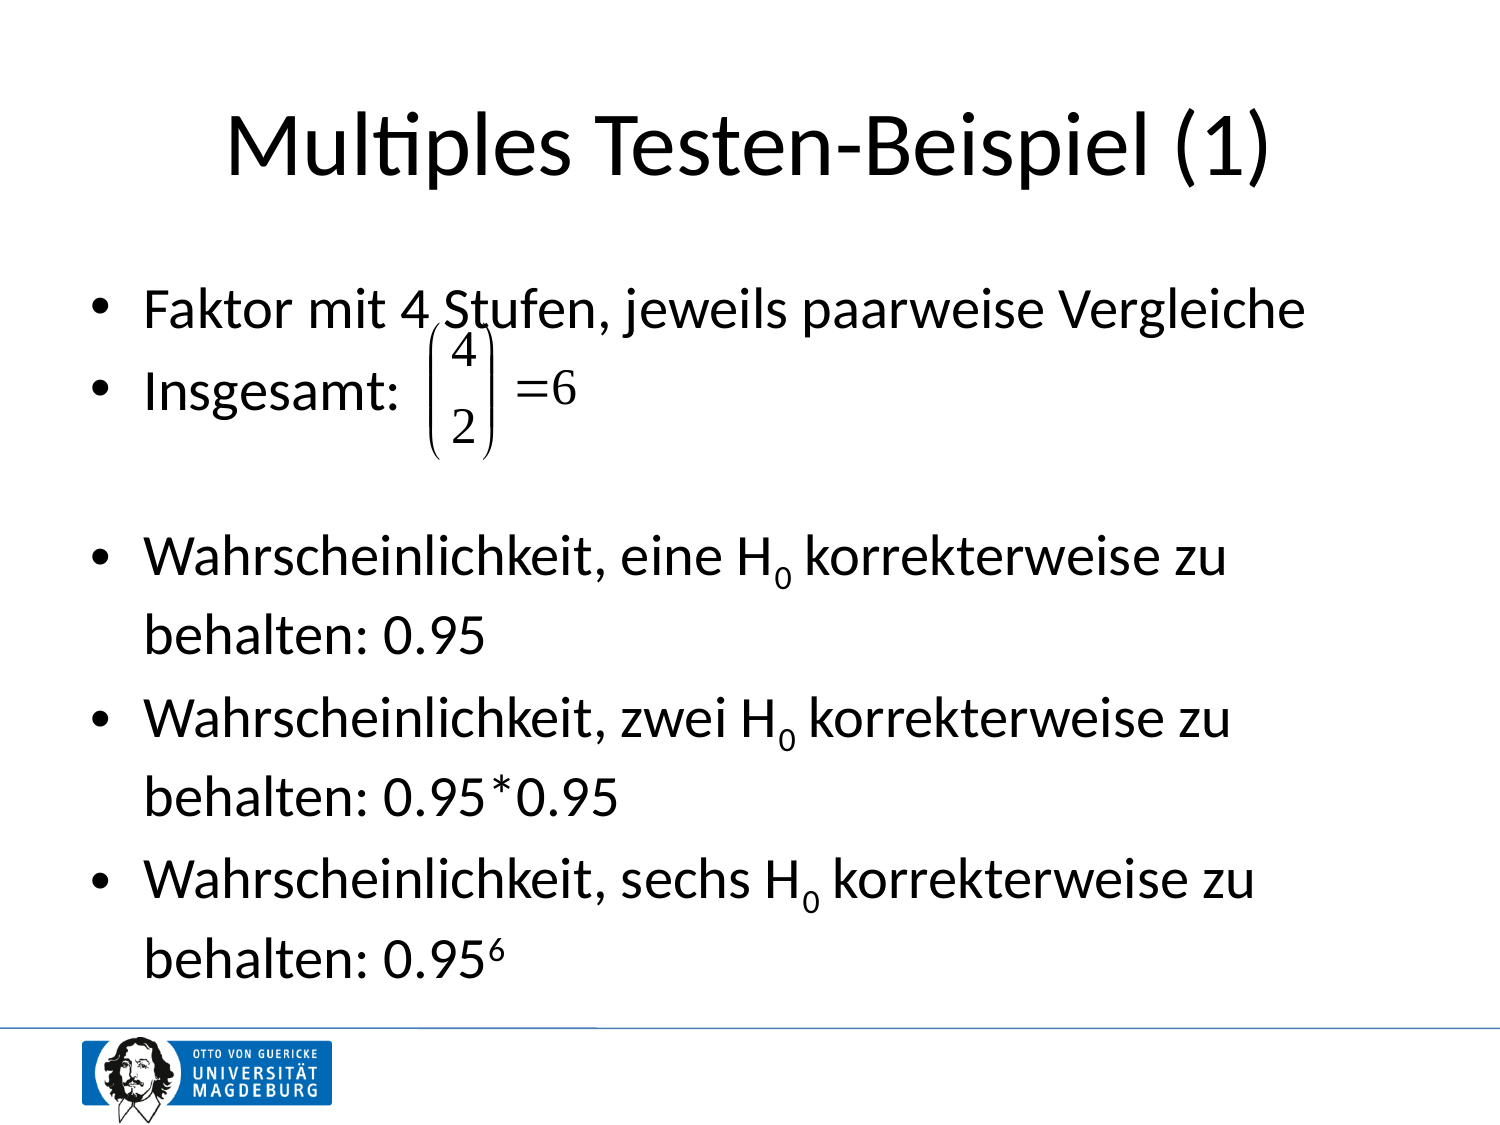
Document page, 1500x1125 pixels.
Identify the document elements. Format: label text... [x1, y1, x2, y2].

list Faktor mit 4 Stufen, jeweils paarweise Vergleiche Insgesamt: Wahrscheinlichkeit, eine H0 korrekterweise zu behalten: 0.95 Wahrscheinlichkeit, zwei H0 korrekterweise zu behalten: 0.95*0.95 Wahrscheinlichkeit, sechs H0 korrekterweise zu behalten: 0.956 [75, 262, 1425, 1005]
picture [82, 1037, 340, 1125]
title Multiples Testen-Beispiel (1) [75, 45, 1425, 233]
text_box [418, 314, 587, 470]
